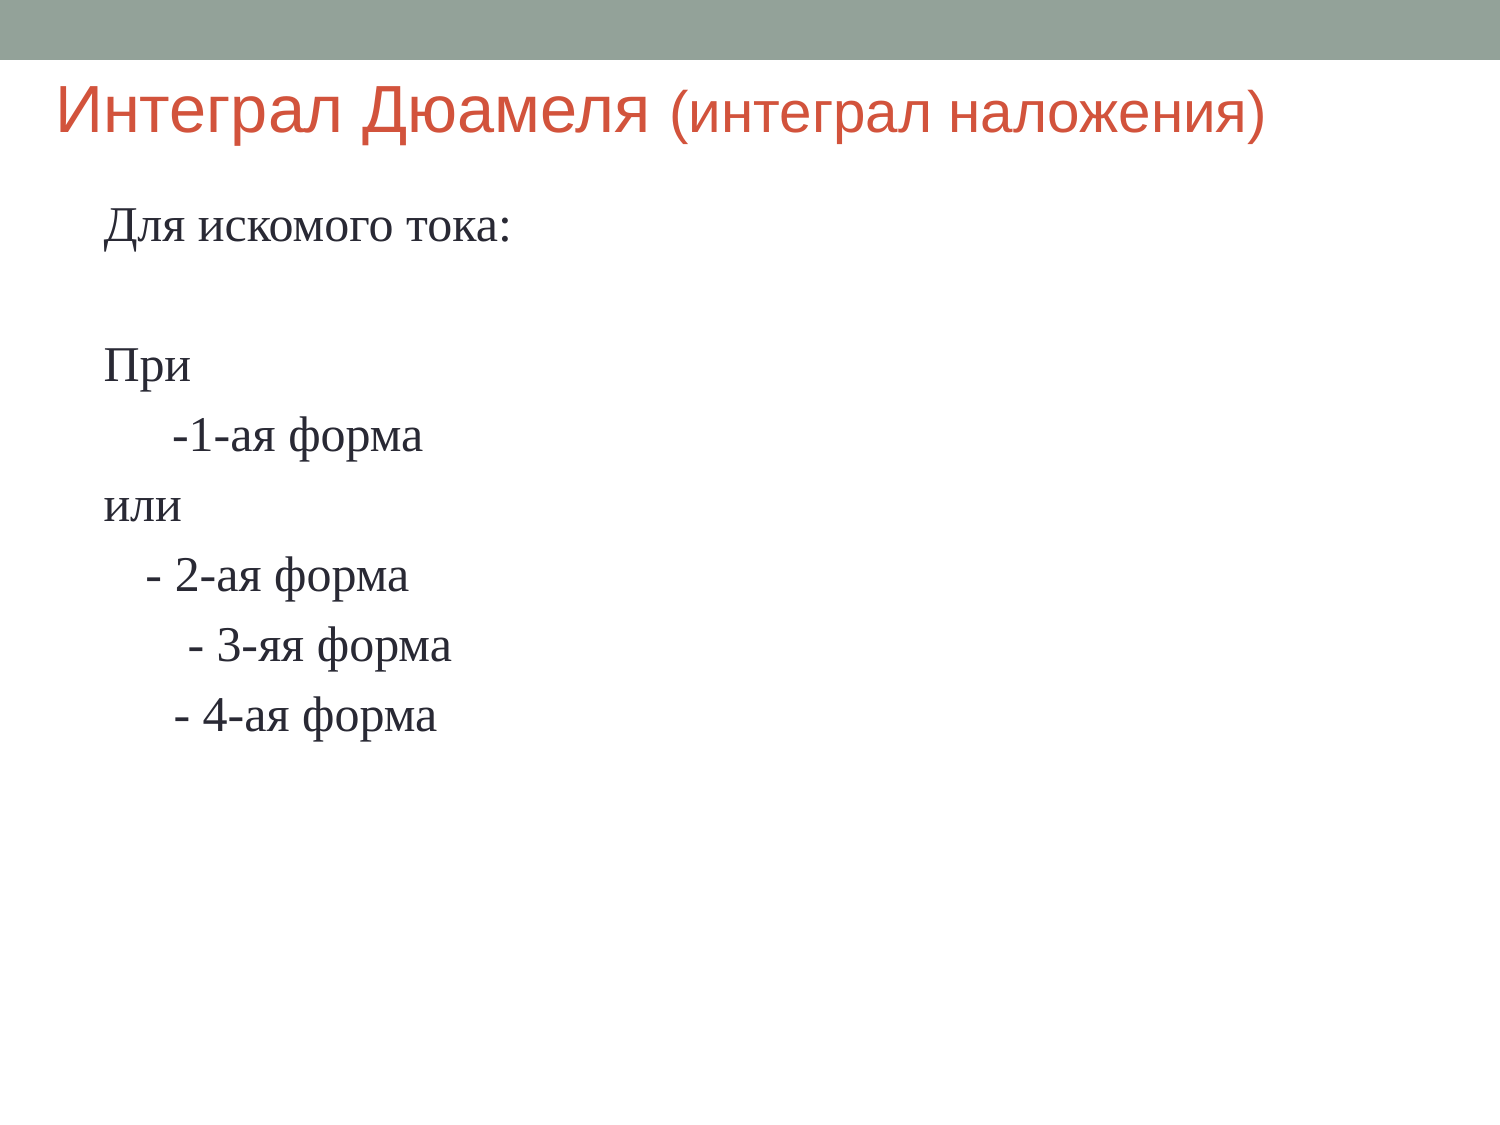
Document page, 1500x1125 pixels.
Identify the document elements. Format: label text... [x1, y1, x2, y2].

text_box Интеграл Дюамеля (интеграл наложения) [29, 42, 1294, 180]
